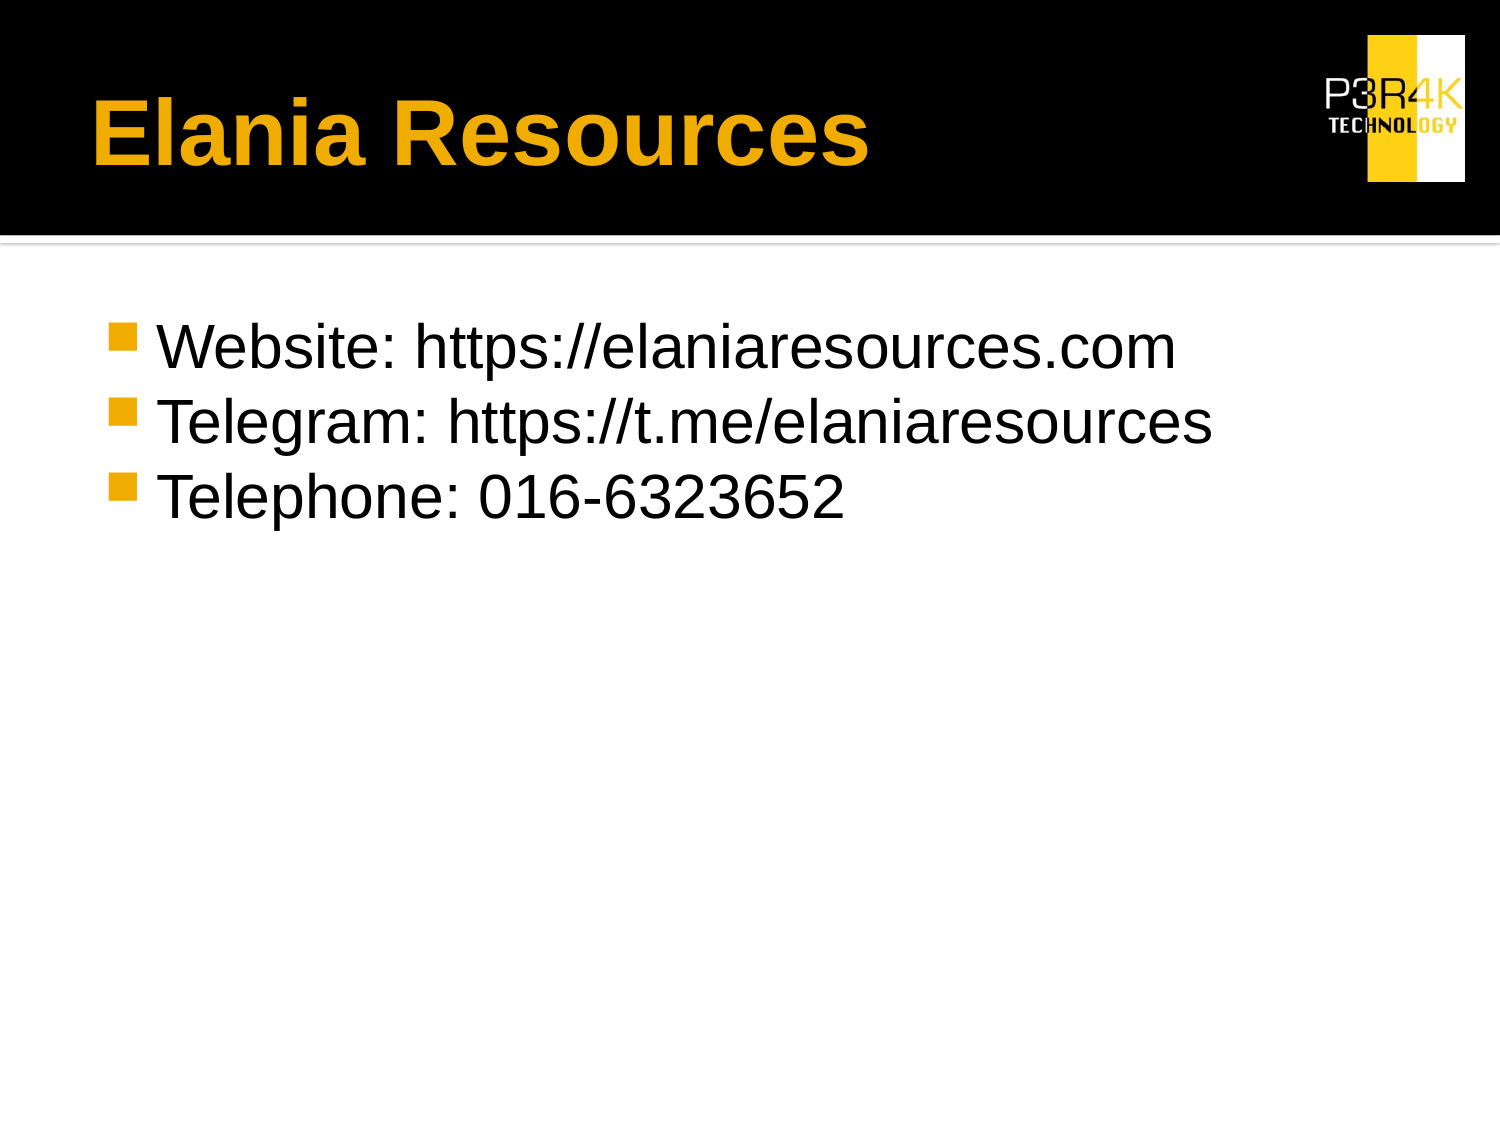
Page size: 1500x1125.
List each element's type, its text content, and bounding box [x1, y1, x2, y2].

picture [1425, 35, 1465, 182]
title Elania Resources [75, 25, 1425, 231]
list Website: https://elaniaresources.com Telegram: https://t.me/elaniaresources Telephone: 016-6323652 [75, 291, 1425, 1050]
